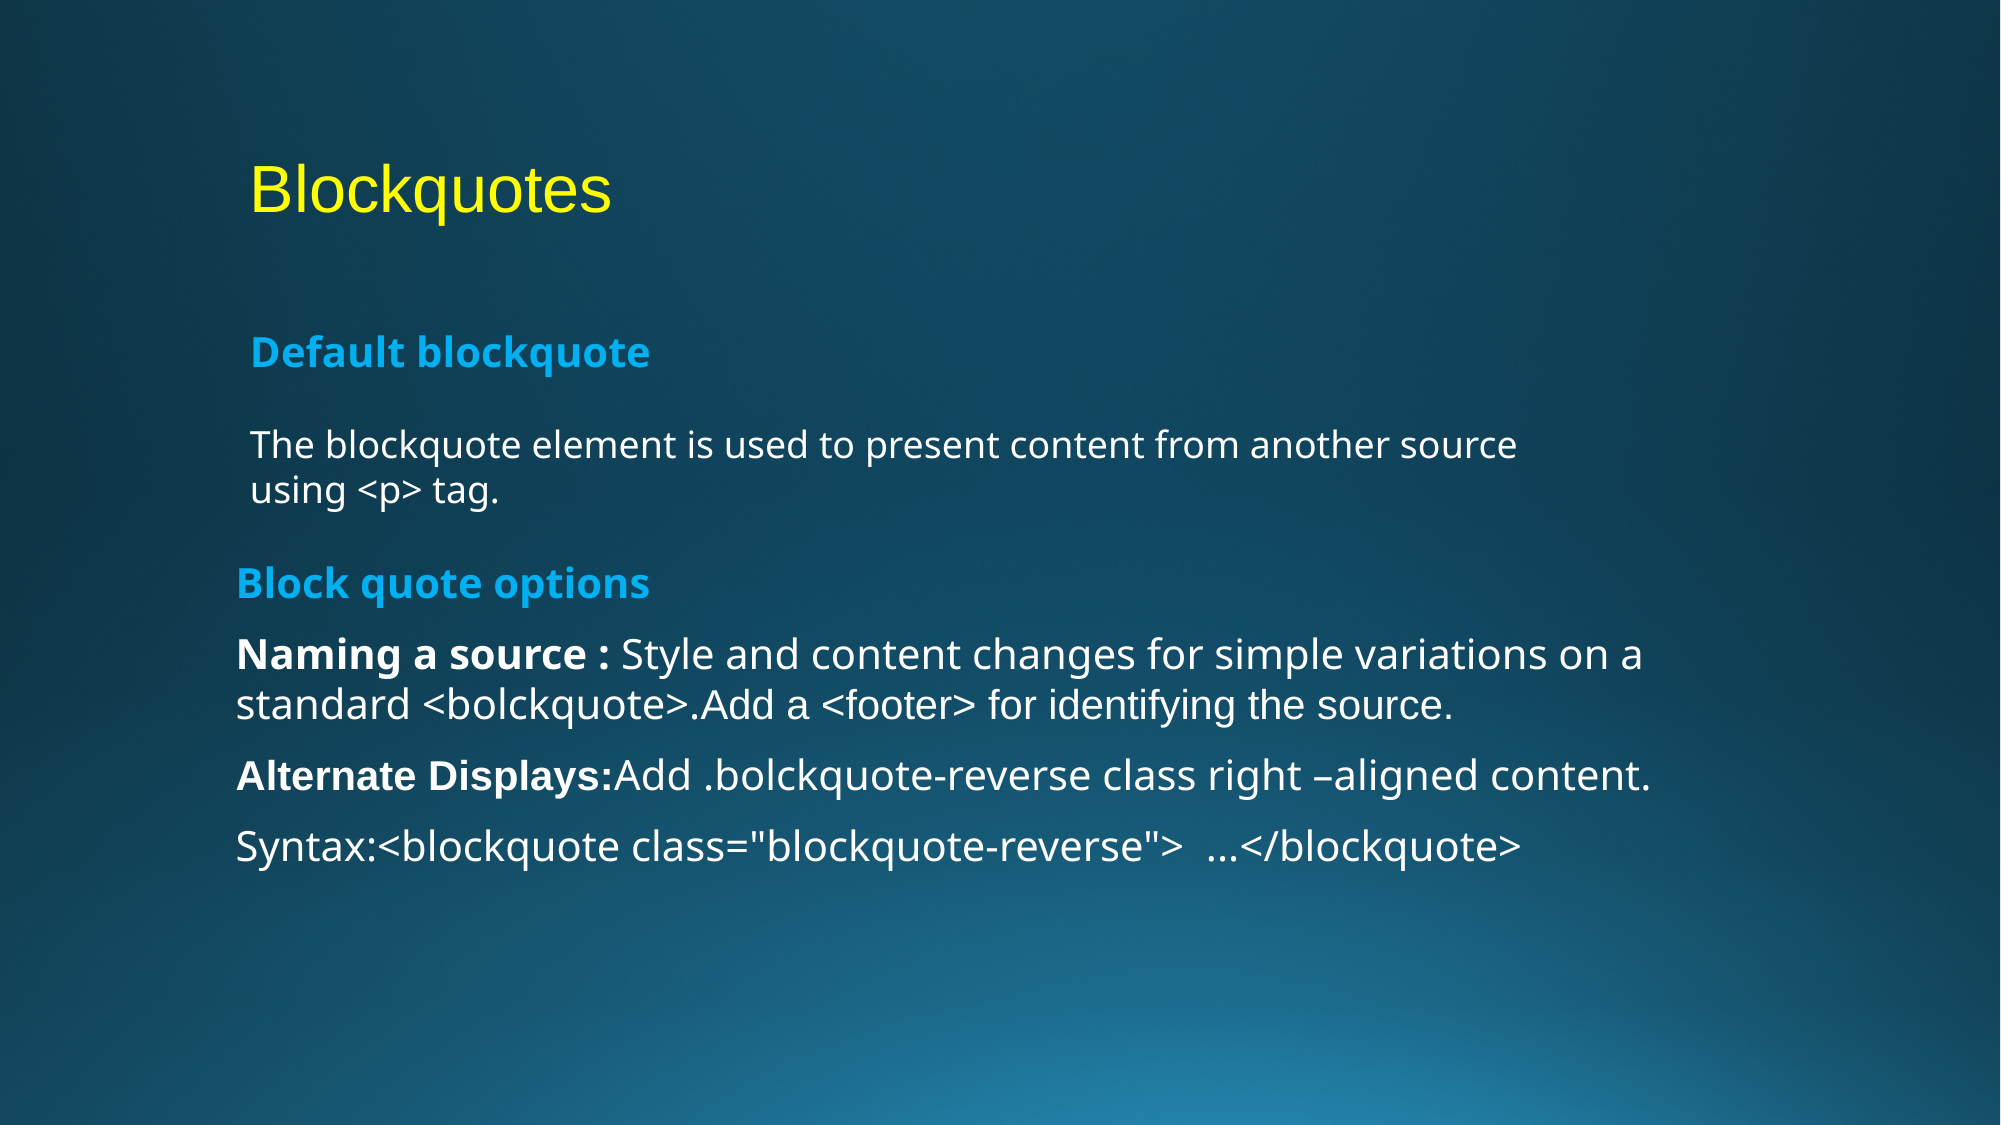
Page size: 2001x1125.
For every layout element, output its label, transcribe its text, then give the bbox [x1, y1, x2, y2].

picture [0, 0, 2001, 1125]
text_box Blockquotes Default blockquote The blockquote element is used to present content from another source using <p> tag. [235, 138, 1630, 519]
text_box Block quote options Naming a source : Style and content changes for simple variations on a standard <bolckquote>.Add a <footer> for identifying the source. Alternate Displays:Add .bolckquote-reverse class right –aligned content. Syntax:<blockquote class="blockquote-reverse"> ...</blockquote> [220, 549, 1744, 1023]
